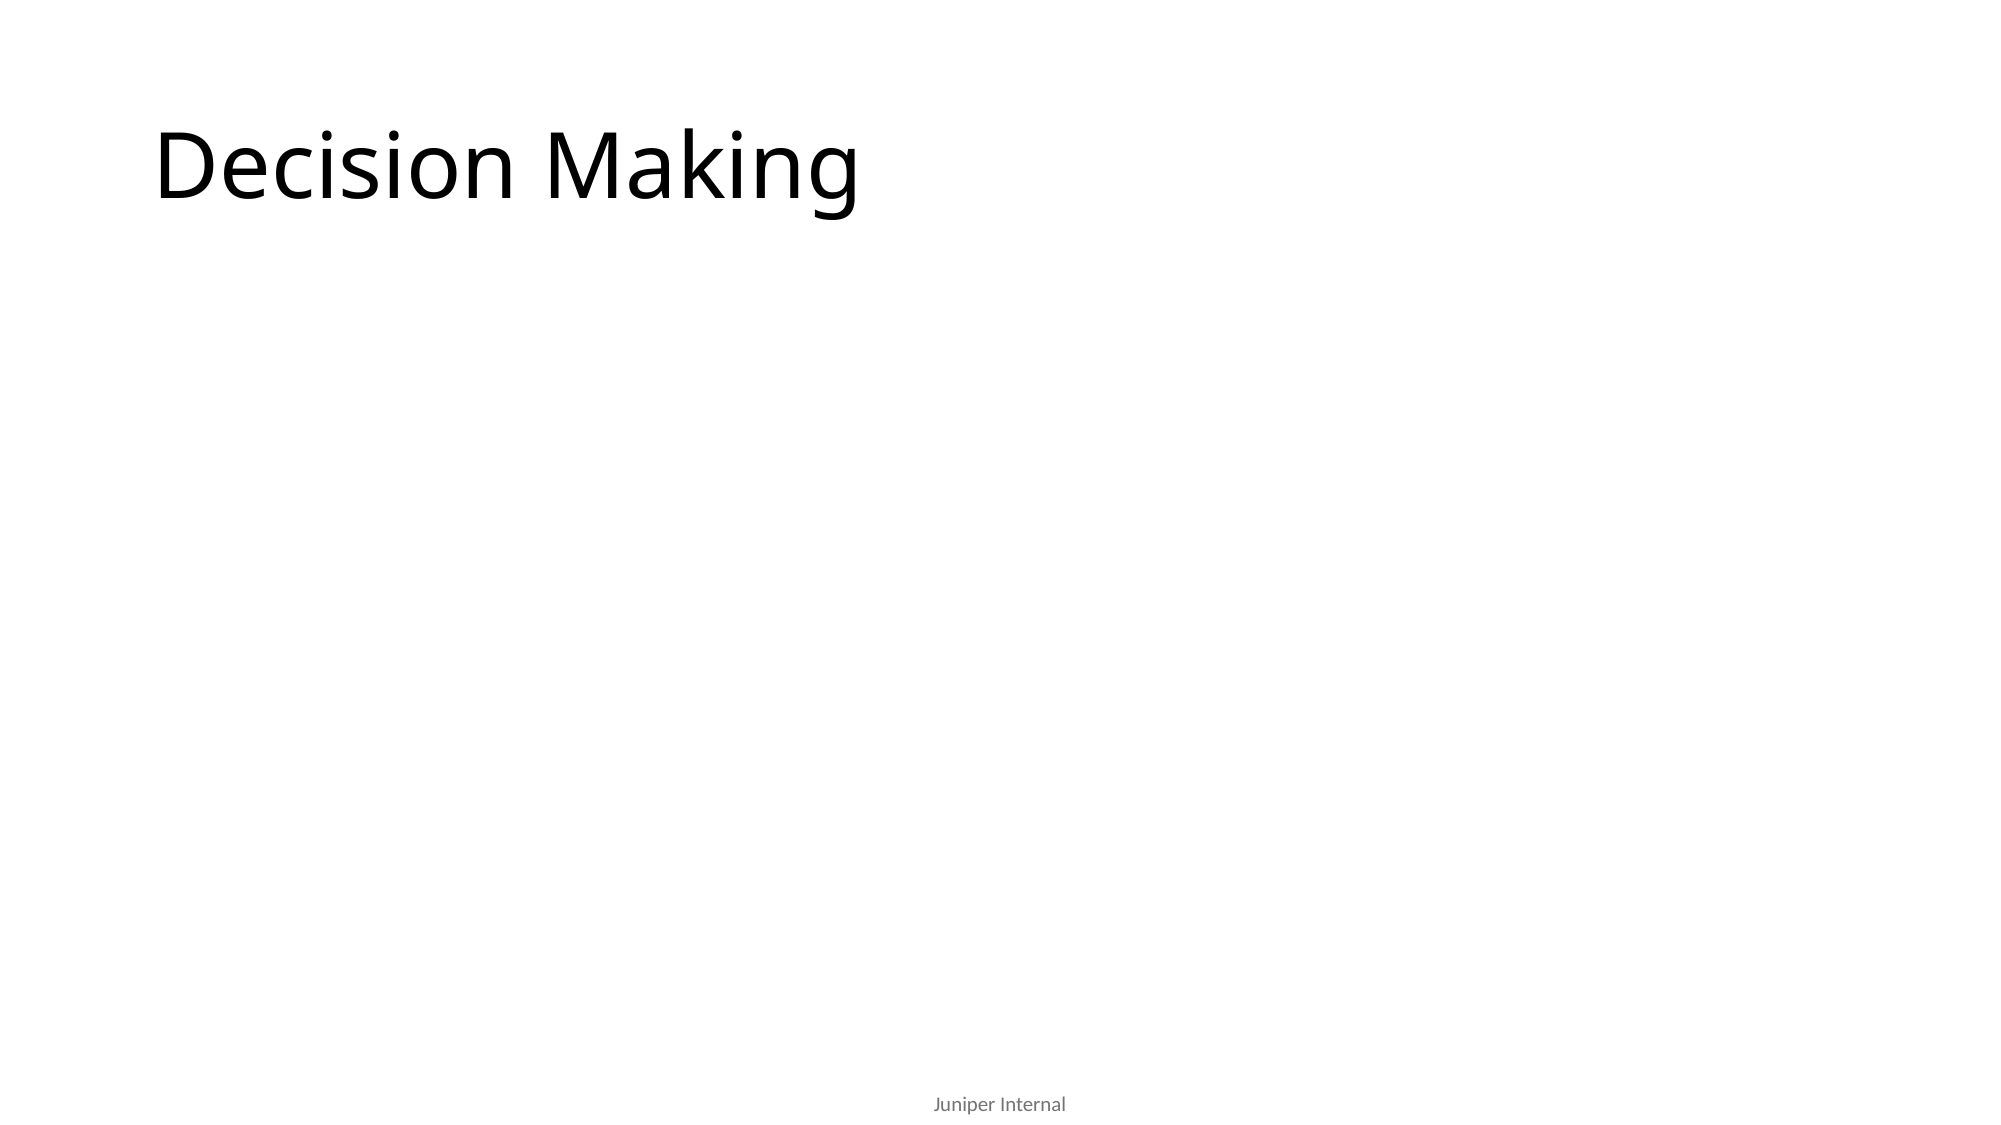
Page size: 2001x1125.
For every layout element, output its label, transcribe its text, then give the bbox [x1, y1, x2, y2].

title Decision Making [137, 59, 1863, 278]
